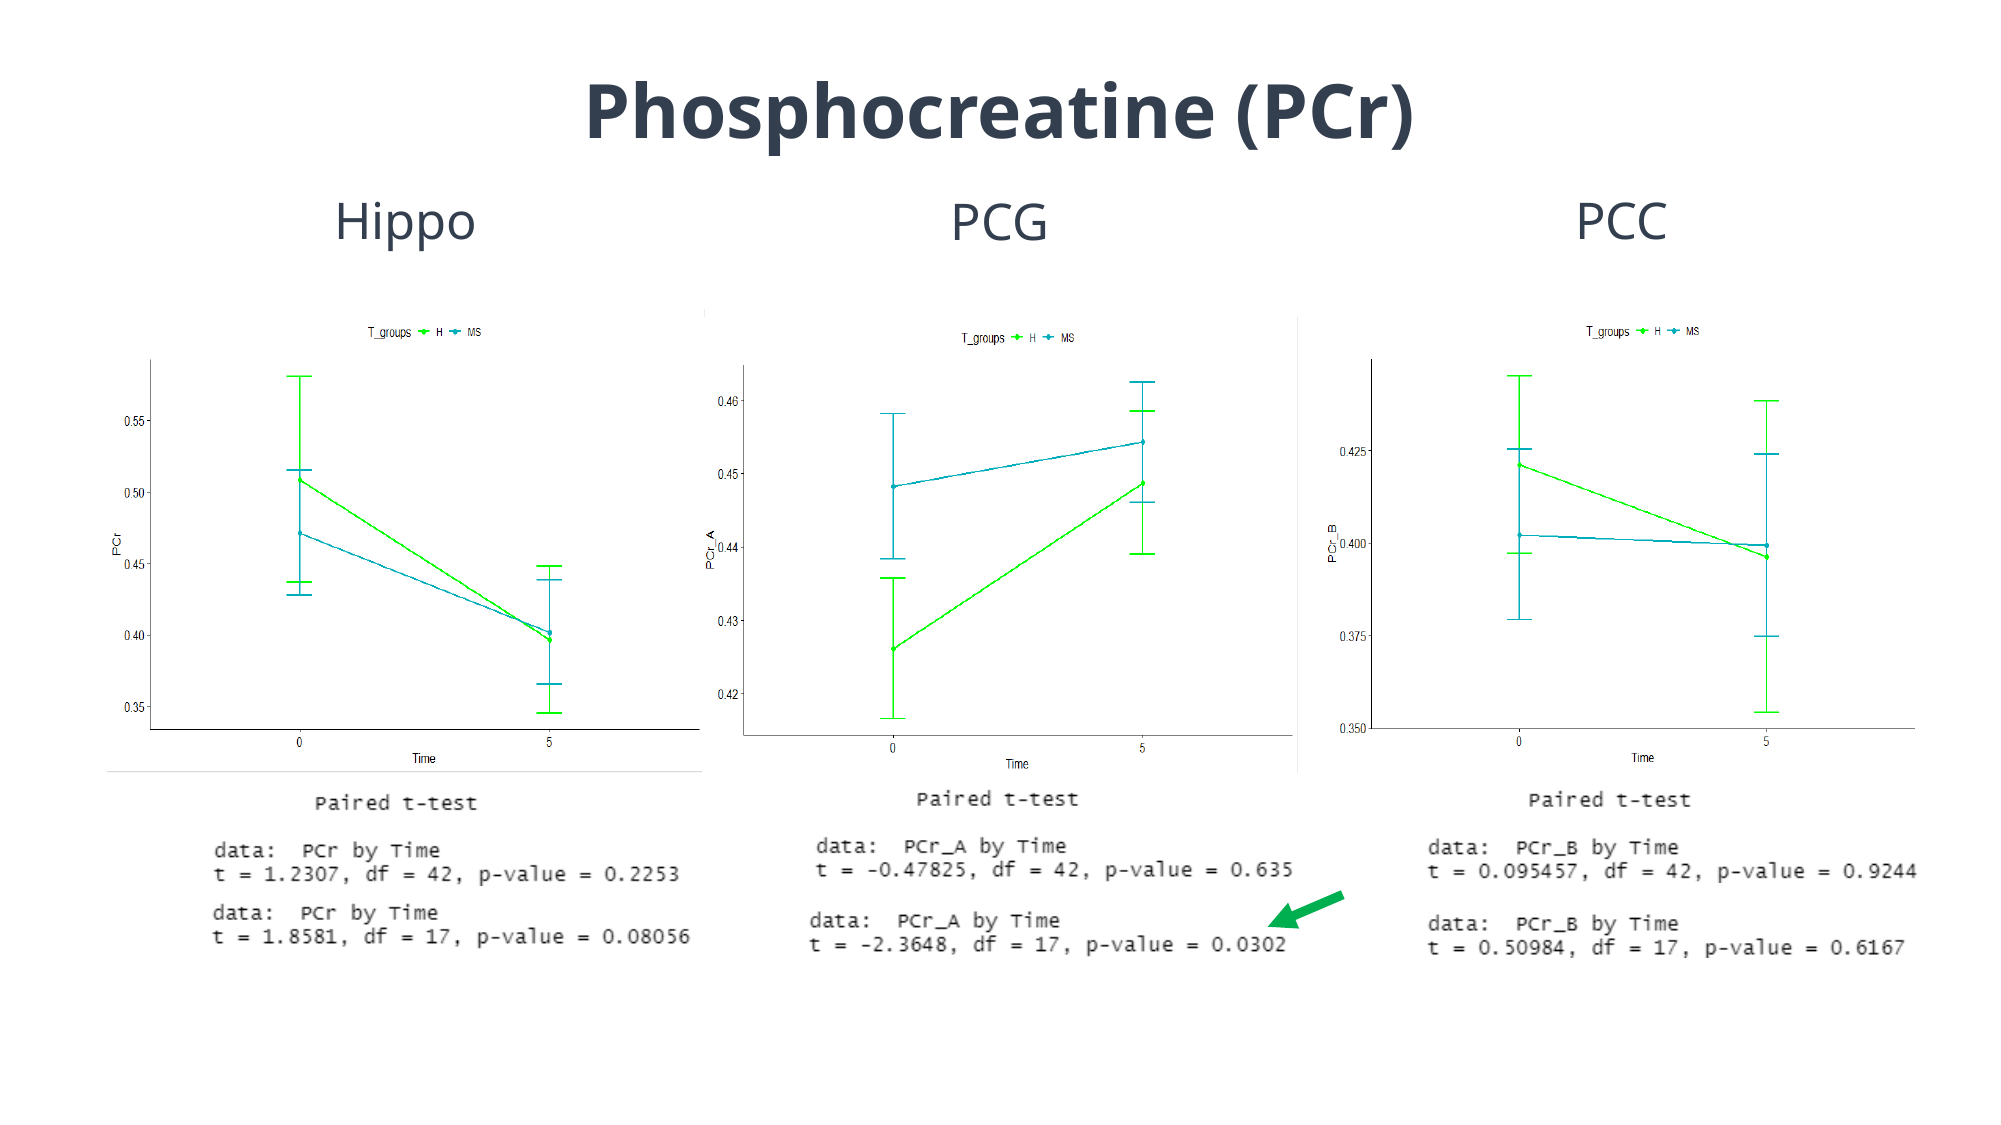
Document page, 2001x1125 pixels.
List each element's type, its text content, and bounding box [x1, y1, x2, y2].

text_box PCC [1381, 188, 1863, 259]
text_box Hippo [165, 188, 647, 259]
picture [107, 309, 1298, 773]
text_box PCG [759, 189, 1241, 259]
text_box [1267, 894, 1343, 927]
title Phosphocreatine (PCr) [137, 58, 1863, 170]
picture [205, 901, 695, 950]
picture [1324, 309, 1920, 770]
picture [810, 784, 1298, 883]
picture [805, 907, 1290, 958]
picture [205, 788, 683, 886]
picture [1425, 788, 1920, 883]
picture [1425, 910, 1909, 958]
